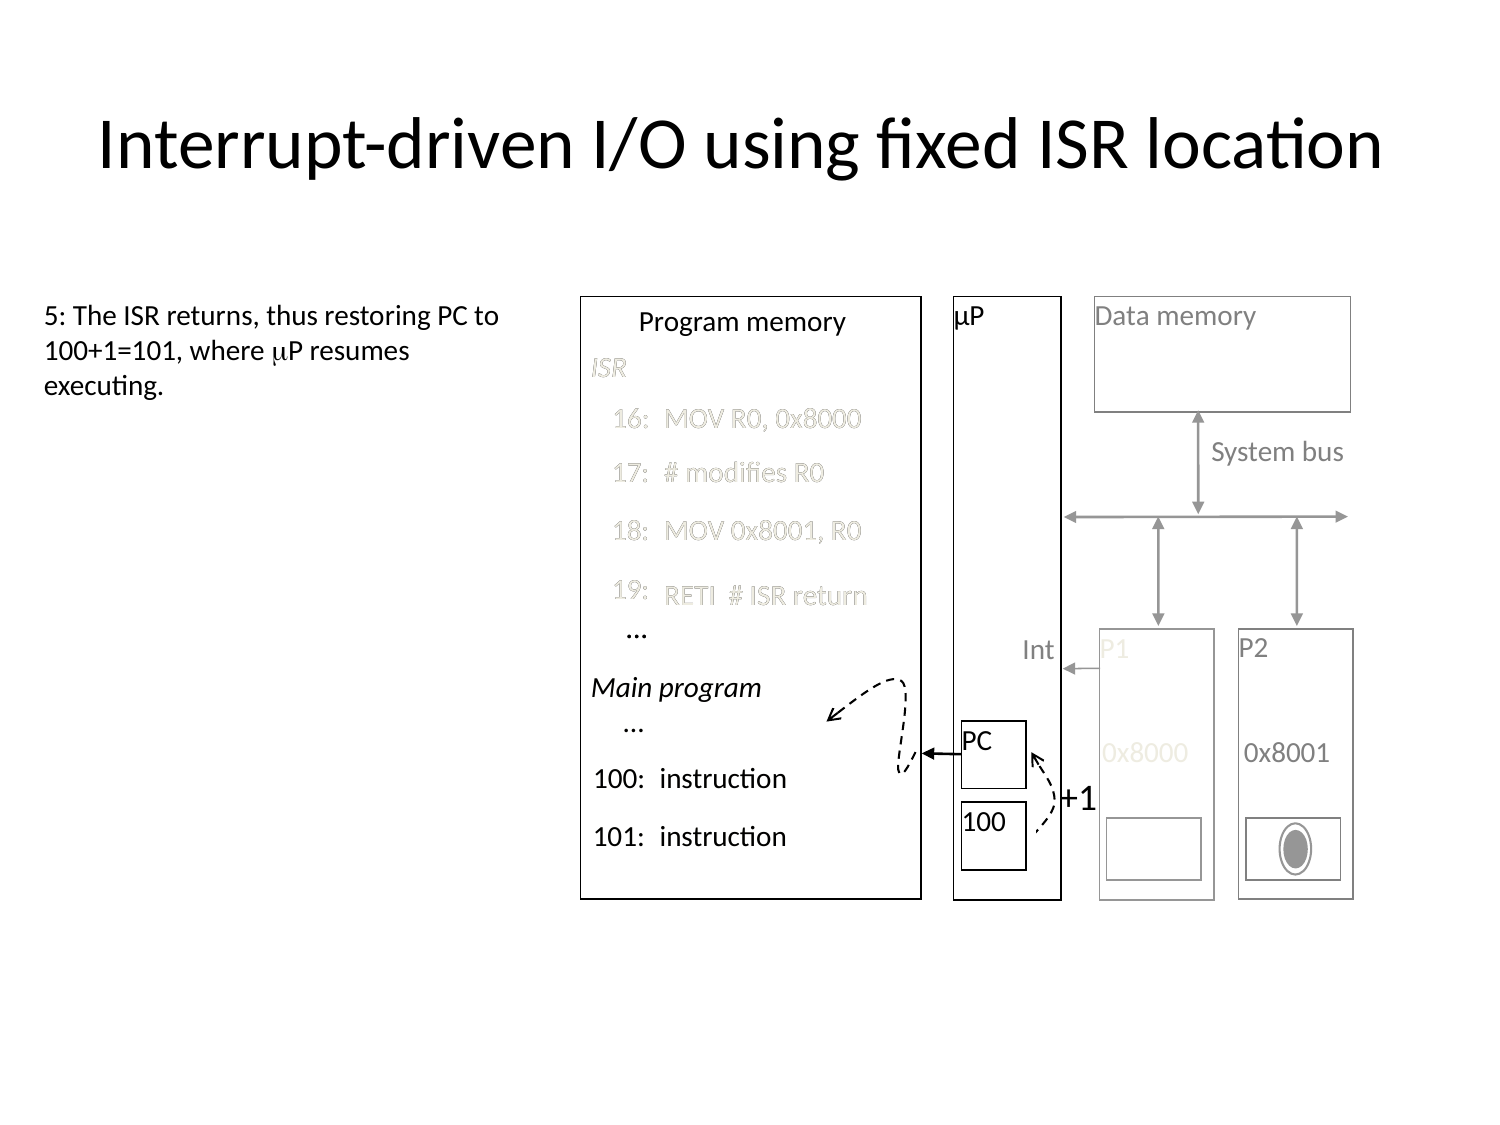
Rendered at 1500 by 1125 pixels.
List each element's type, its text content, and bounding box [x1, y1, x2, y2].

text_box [573, 296, 1364, 901]
title Interrupt-driven I/O using fixed ISR location [75, 45, 1425, 233]
text_box 5: The ISR returns, thus restoring PC to 100+1=101, where P resumes executing. [43, 296, 515, 496]
